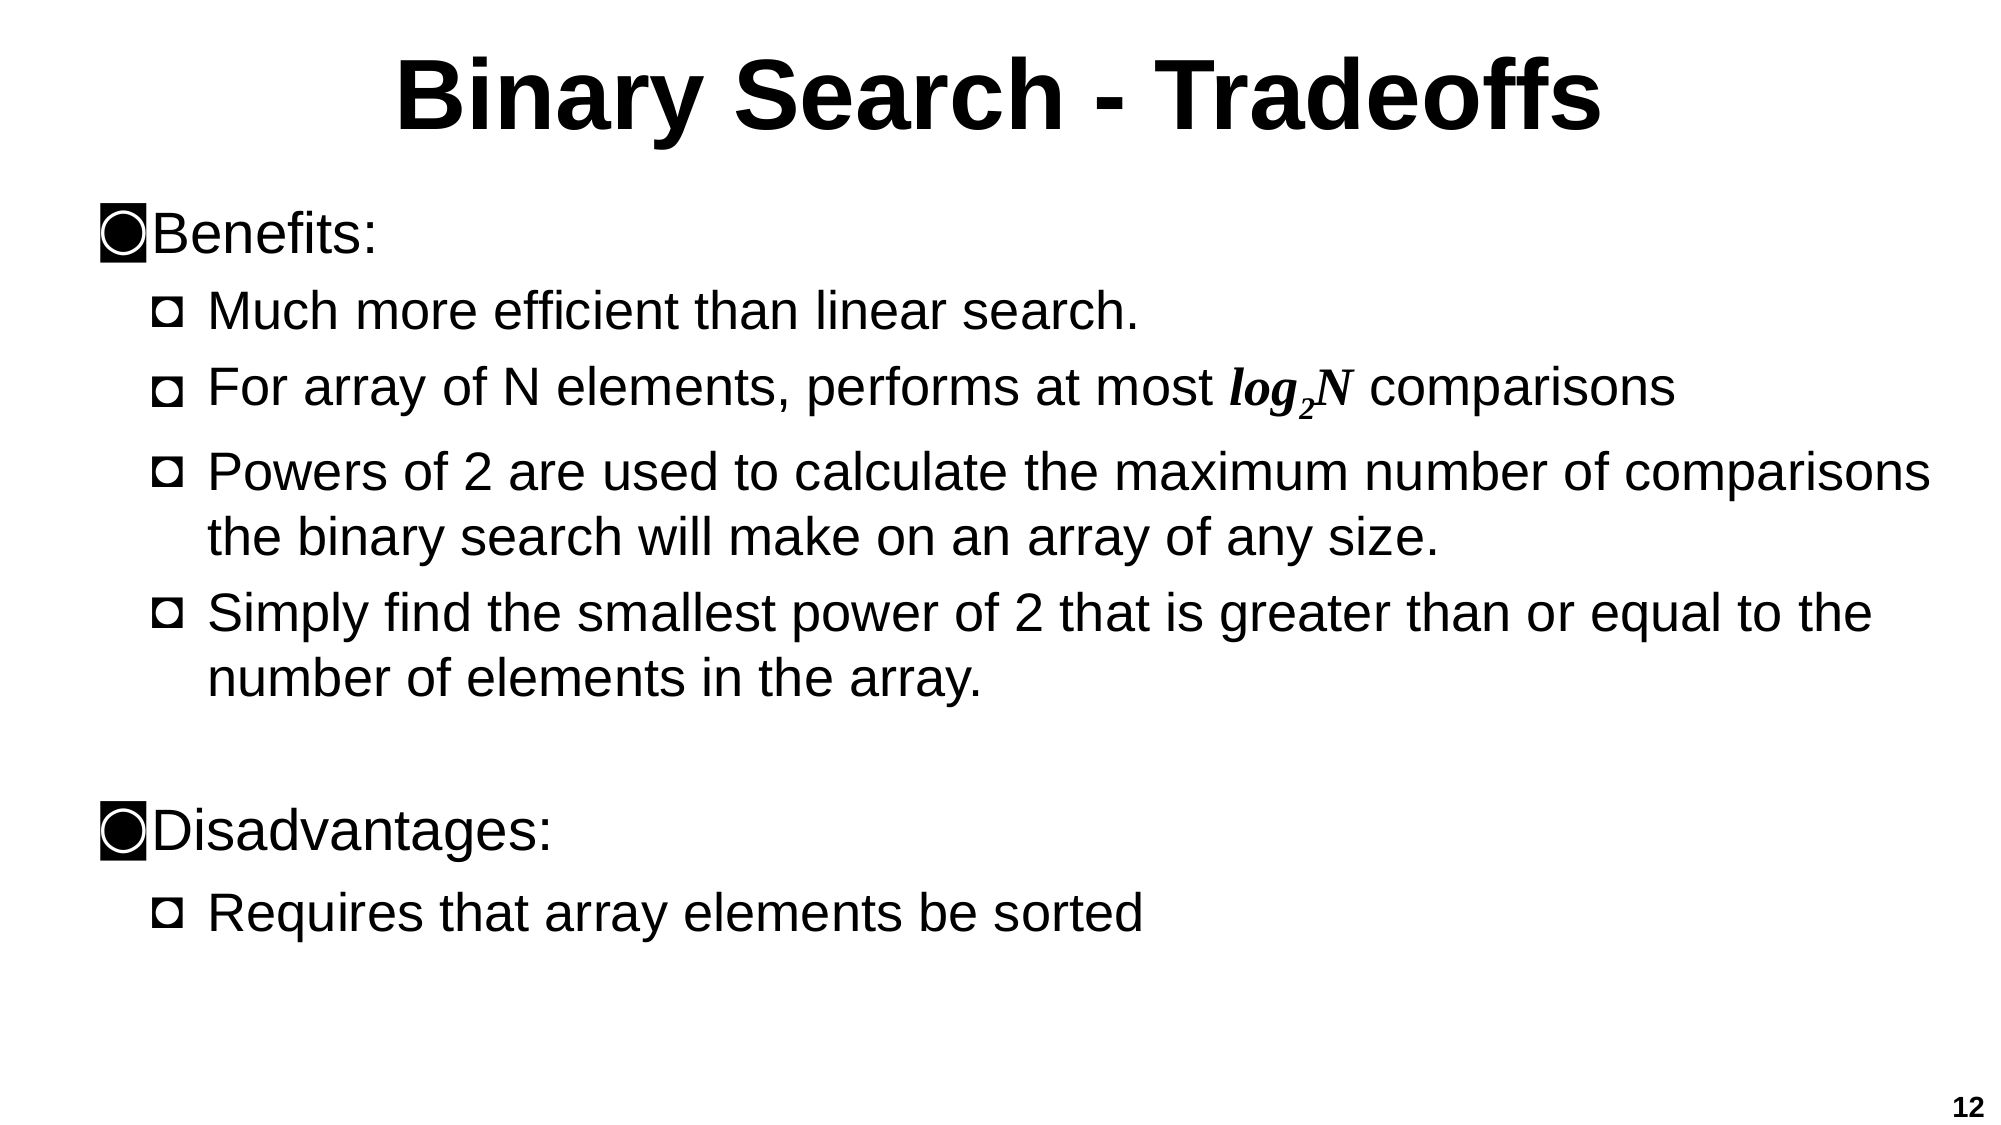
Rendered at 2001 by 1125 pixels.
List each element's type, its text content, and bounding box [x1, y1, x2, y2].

slide_number 12 [1909, 1087, 2000, 1125]
list Benefits: Much more efficient than linear search. For array of N elements, performs at most log2N comparisons Powers of 2 are used to calculate the maximum number of comparisons the binary search will make on an array of any size. Simply find the smallest power of 2 that is greater than or equal to the number of elements in the array. Disadvantages: Requires that array elements be sorted [80, 187, 2000, 1088]
title Binary Search - Tradeoffs [0, 0, 2000, 180]
